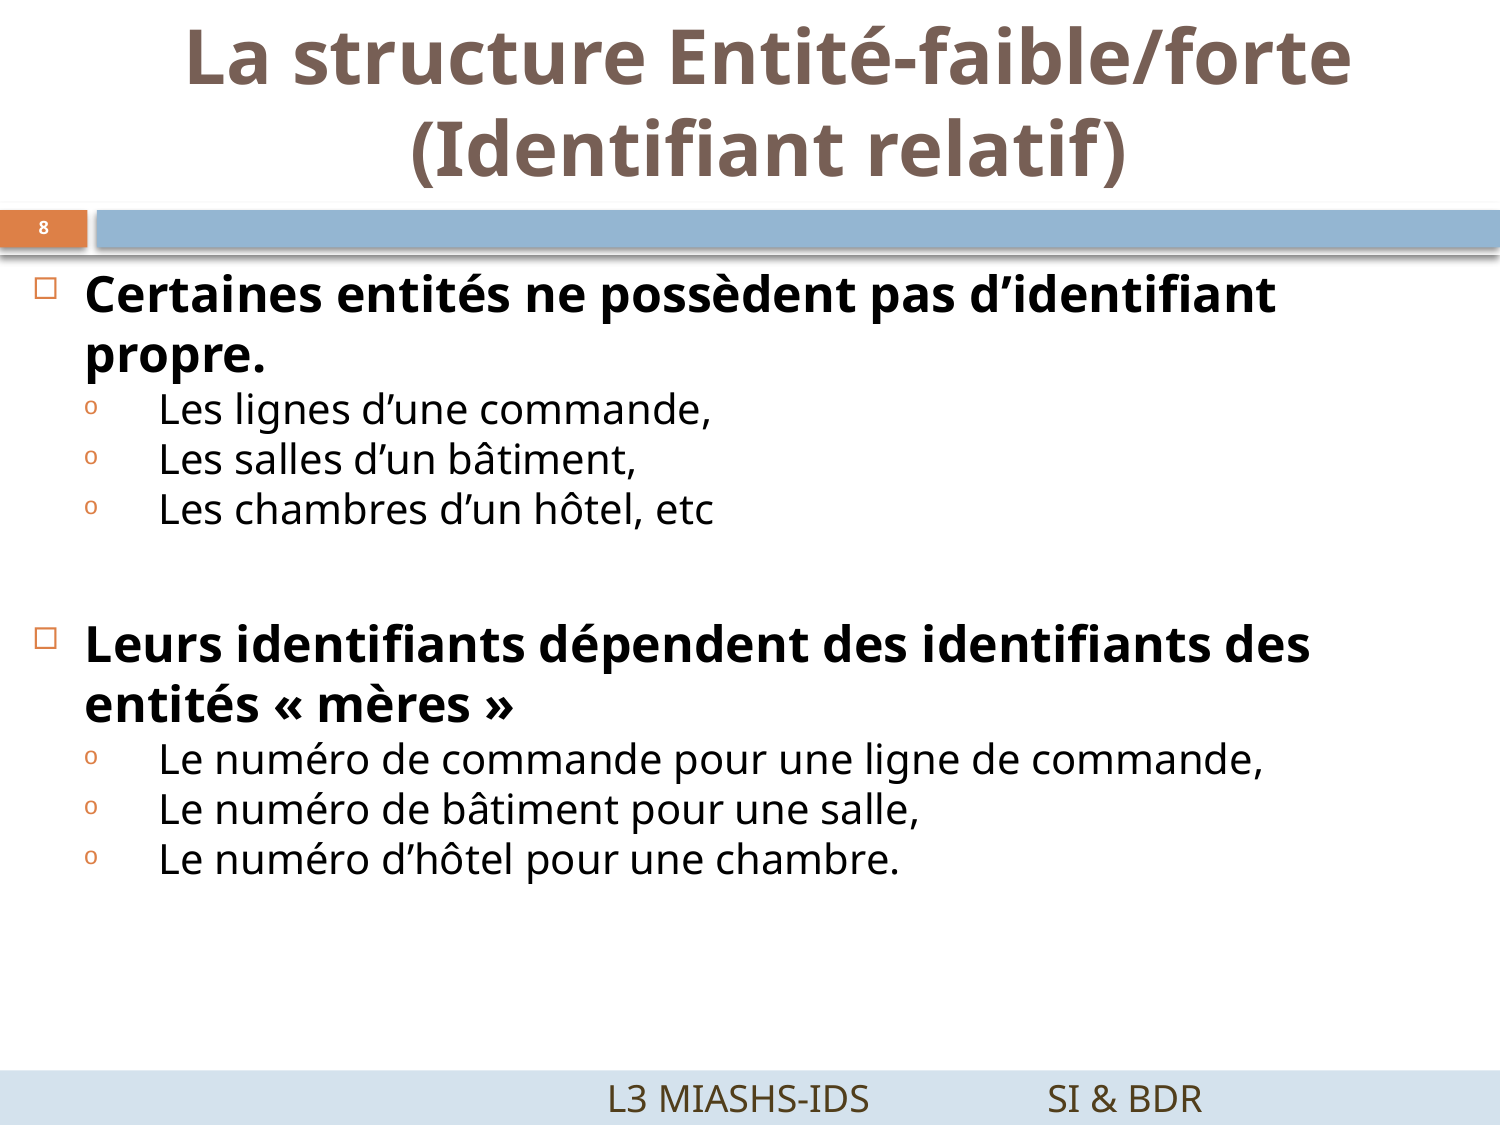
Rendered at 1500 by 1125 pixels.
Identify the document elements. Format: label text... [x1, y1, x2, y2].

slide_number 8 [0, 208, 88, 249]
title La structure Entité-faible/forte (Identifiant relatif) [99, 0, 1438, 200]
text_box Certaines entités ne possèdent pas d’identifiant propre. Les lignes d’une commande, Les salles d’un bâtiment, Les chambres d’un hôtel, etc Leurs identifiants dépendent des identifiants des entités « mères » Le numéro de commande pour une ligne de commande, Le numéro de bâtiment pour une salle, Le numéro d’hôtel pour une chambre. [17, 255, 1471, 1024]
text_box L3 MIASHS-IDS SI & BDR [0, 1069, 1500, 1125]
